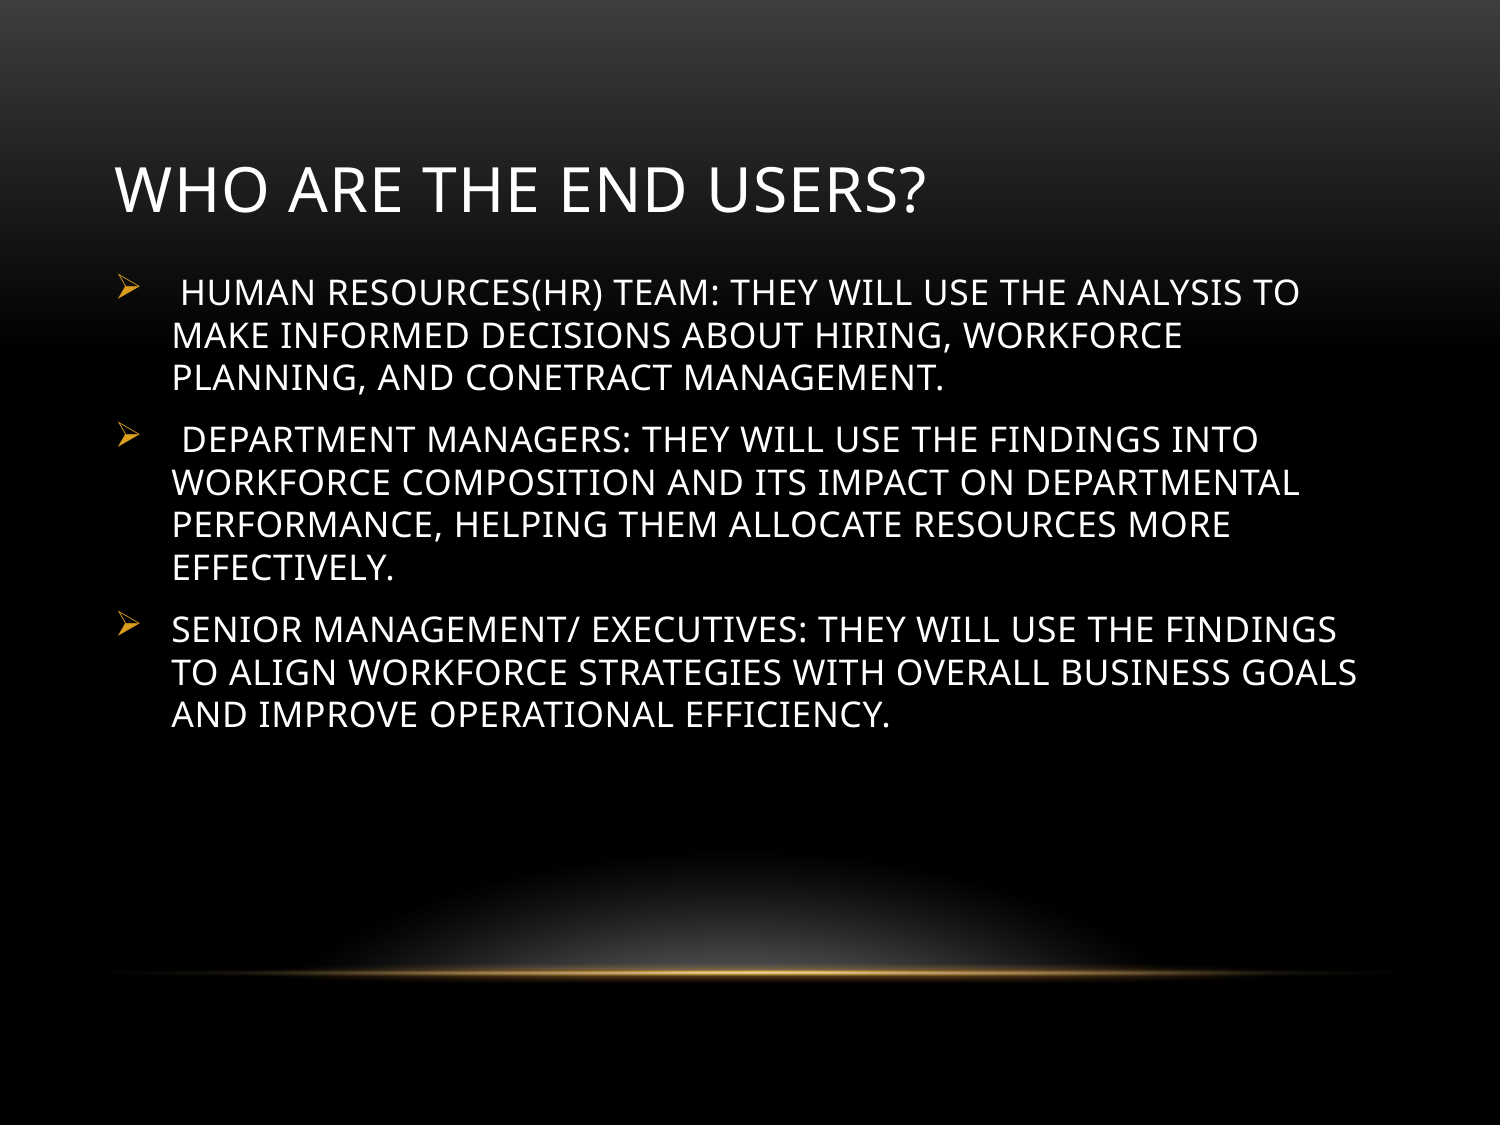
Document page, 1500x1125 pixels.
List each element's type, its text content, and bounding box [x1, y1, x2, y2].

picture [0, 0, 1500, 1125]
list HUMAN RESOURCES(HR) TEAM: THEY WILL USE THE ANALYSIS TO MAKE INFORMED DECISIONS ABOUT HIRING, WORKFORCE PLANNING, AND CONETRACT MANAGEMENT. DEPARTMENT MANAGERS: THEY WILL USE THE FINDINGS INTO WORKFORCE COMPOSITION AND ITS IMPACT ON DEPARTMENTAL PERFORMANCE, HELPING THEM ALLOCATE RESOURCES MORE EFFECTIVELY. SENIOR MANAGEMENT/ EXECUTIVES: THEY WILL USE THE FINDINGS TO ALIGN WORKFORCE STRATEGIES WITH OVERALL BUSINESS GOALS AND IMPROVE OPERATIONAL EFFICIENCY. [99, 262, 1400, 938]
title WHO ARE THE END USERS? [99, 45, 1400, 233]
